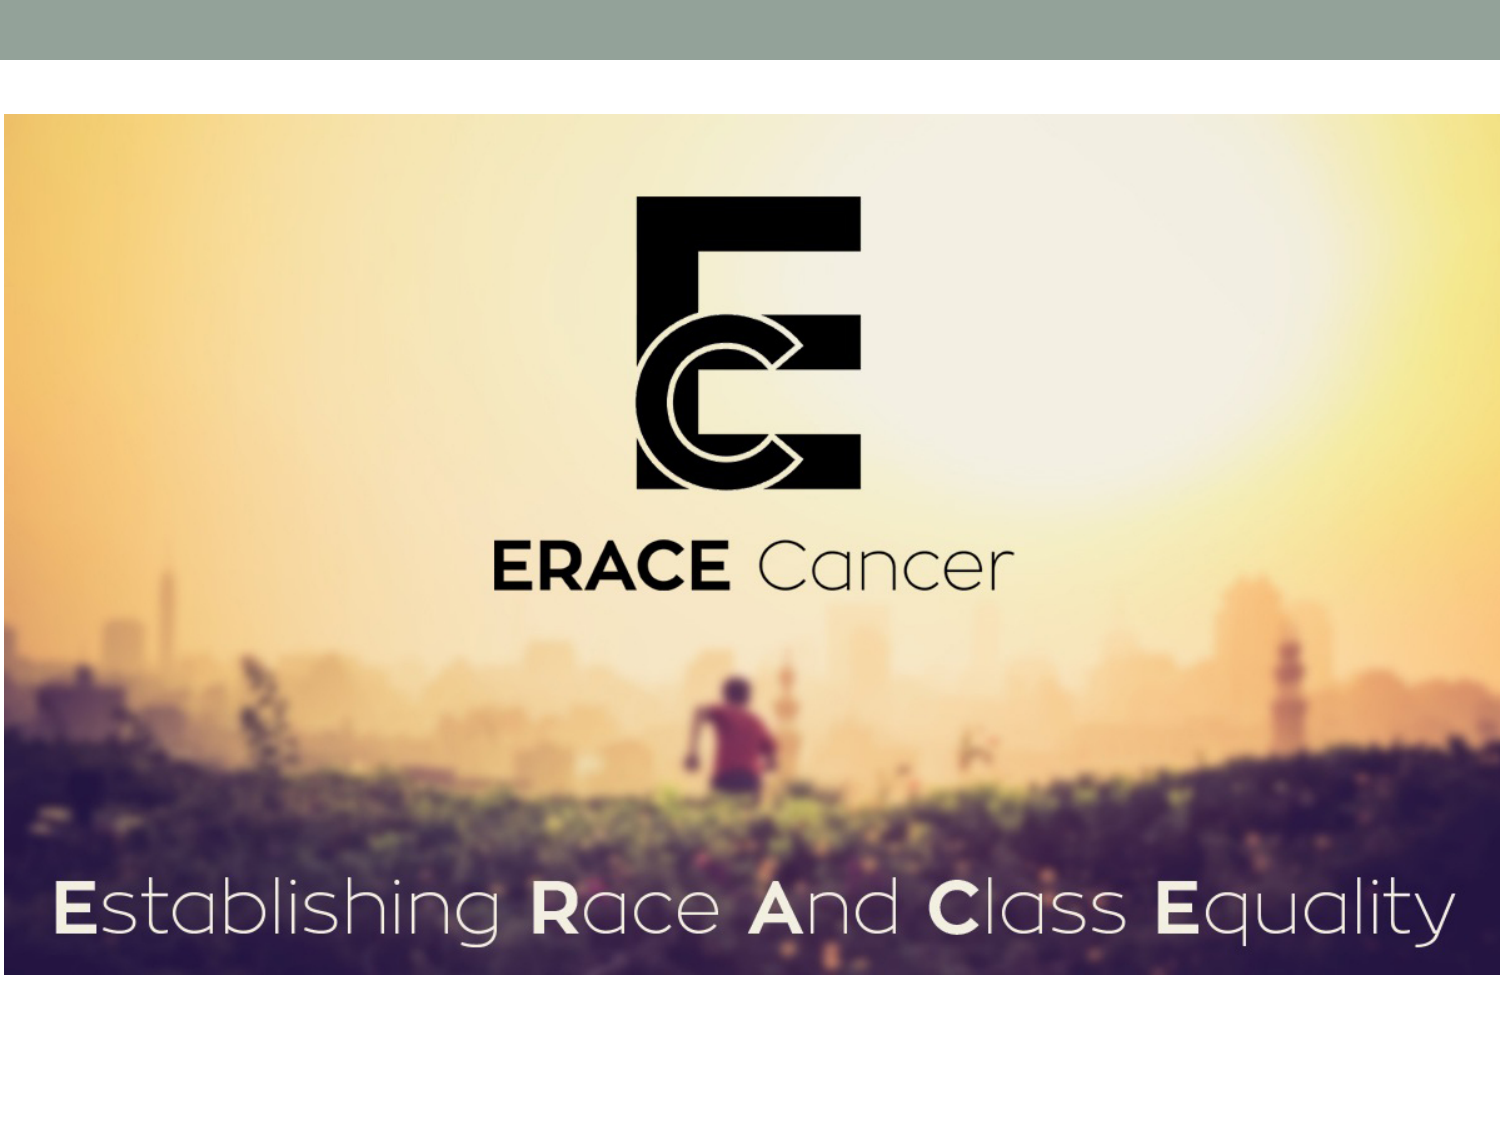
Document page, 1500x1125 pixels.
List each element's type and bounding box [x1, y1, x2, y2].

picture [4, 114, 1500, 976]
